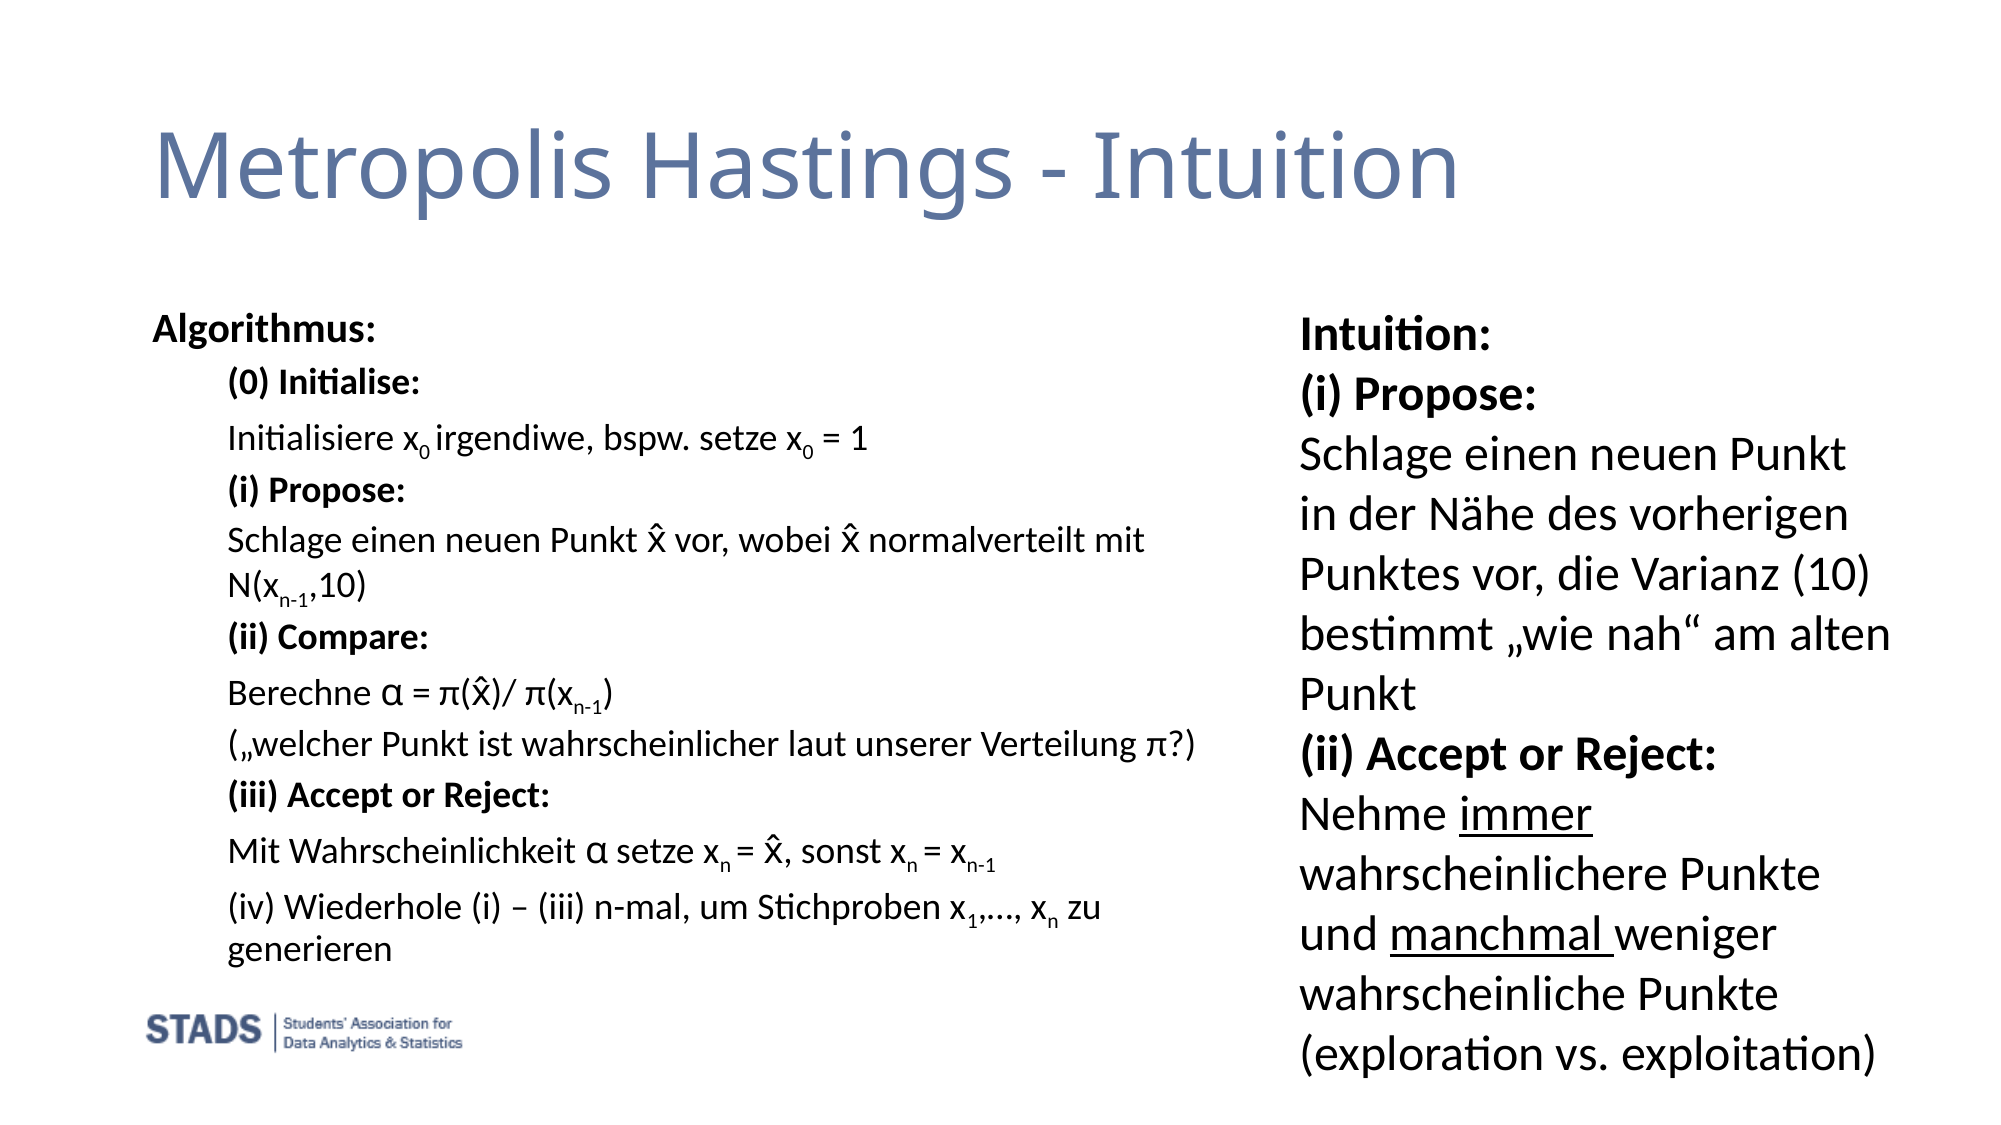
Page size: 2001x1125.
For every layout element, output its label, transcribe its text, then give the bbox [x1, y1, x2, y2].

text_box Intuition: (i) Propose: Schlage einen neuen Punkt in der Nähe des vorherigen Punktes vor, die Varianz (10) bestimmt „wie nah“ am alten Punkt (ii) Accept or Reject: Nehme immer wahrscheinlichere Punkte und manchmal weniger wahrscheinliche Punkte (exploration vs. exploitation) [1284, 293, 1908, 1125]
picture [137, 997, 475, 1066]
title Metropolis Hastings - Intuition [137, 59, 1863, 278]
list Algorithmus: (0) Initialise: Initialisiere x0 irgendiwe, bspw. setze x0 = 1 (i) Propose: Schlage einen neuen Punkt x̂ vor, wobei x̂ normalverteilt mit N(xn-1,10) (ii) Compare: Berechne α = π(x̂)/ π(xn-1) („welcher Punkt ist wahrscheinlicher laut unserer Verteilung π?) (iii) Accept or Reject: Mit Wahrscheinlichkeit α setze xn = x̂, sonst xn = xn-1 (iv) Wiederhole (i) – (iii) n-mal, um Stichproben x1,…, xn zu generieren [137, 299, 1212, 1014]
